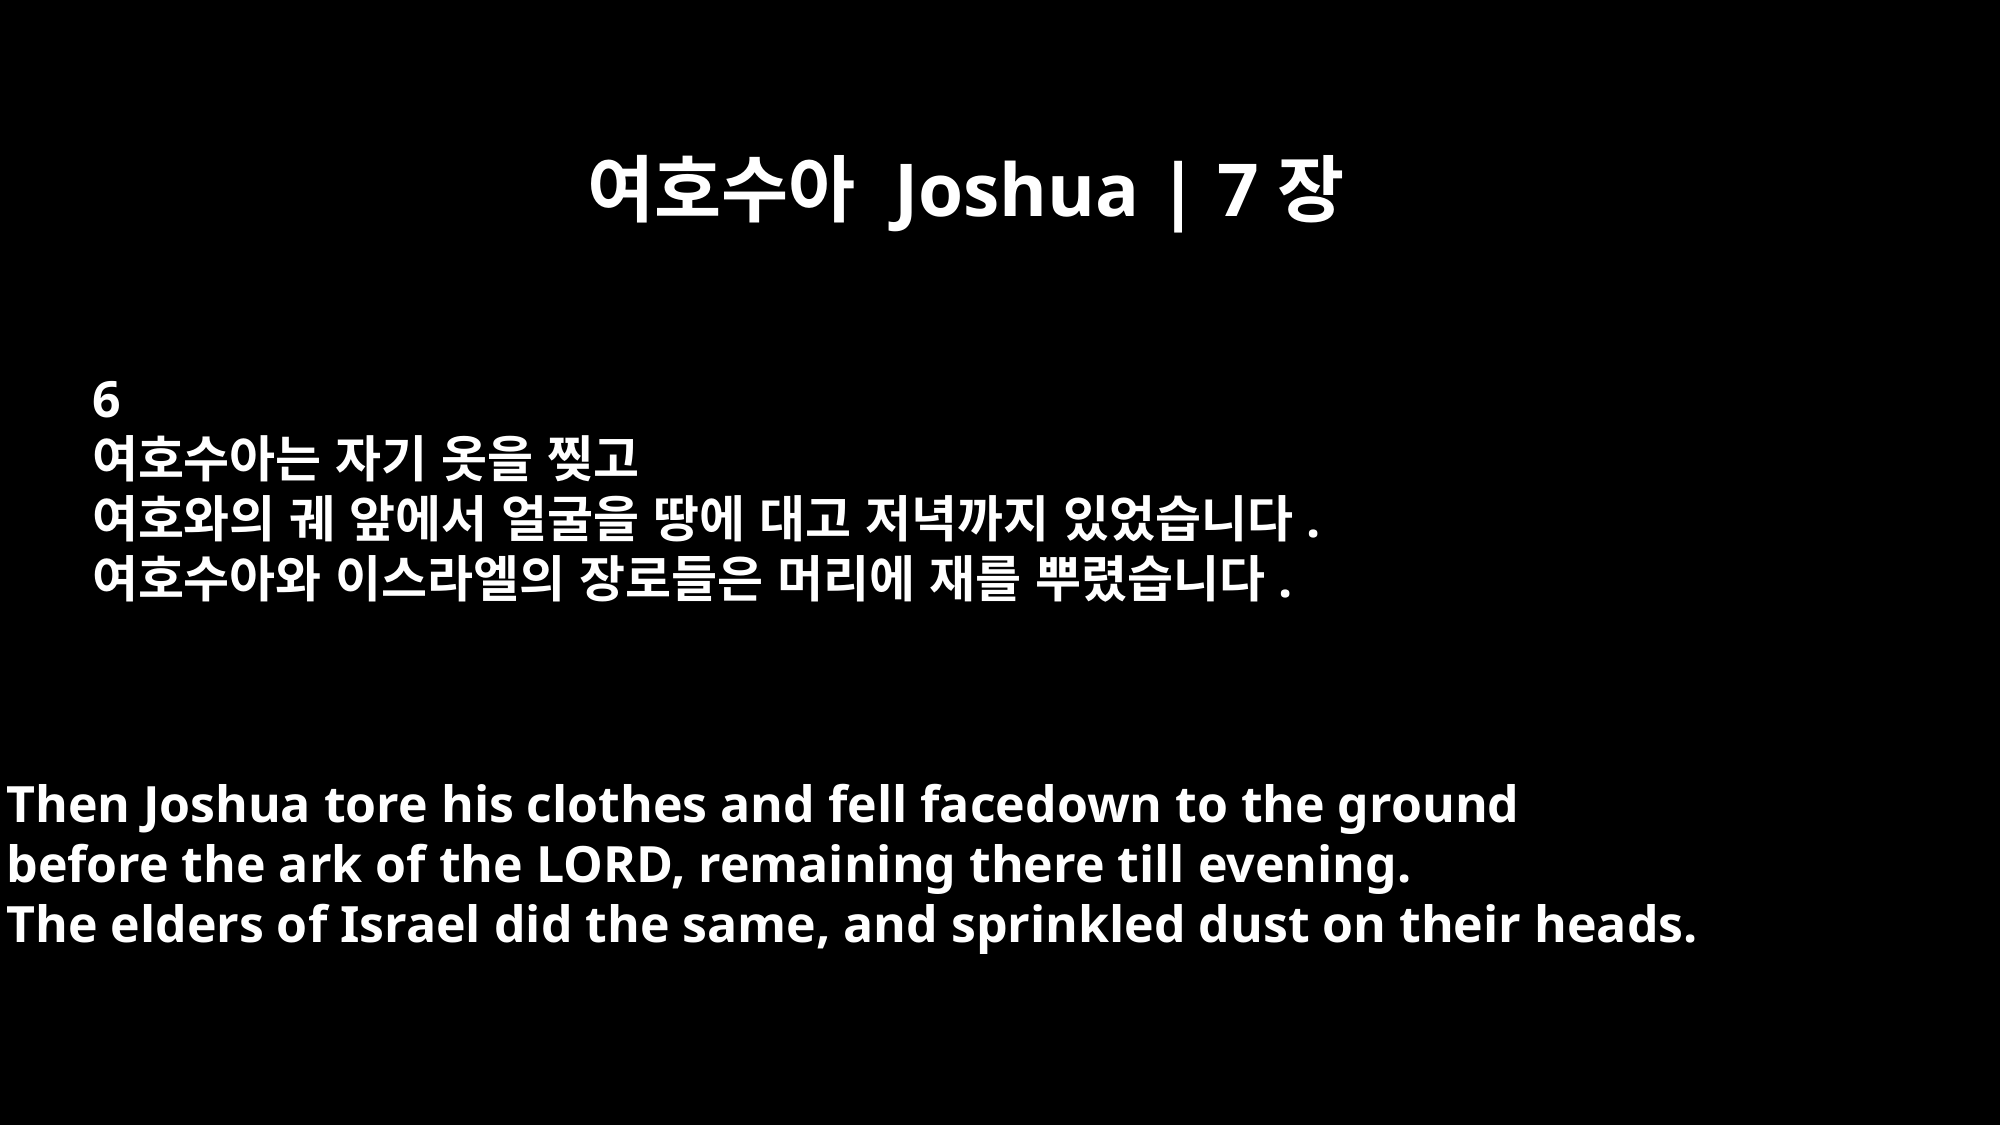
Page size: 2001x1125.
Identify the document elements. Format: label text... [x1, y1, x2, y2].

text_box 여호수아 Joshua | 7장 [572, 136, 1360, 239]
text_box Then Joshua tore his clothes and fell facedown to the ground before the ark of the LORD, remaining there till evening. The elders of Israel did the same, and sprinkled dust on their heads. [0, 764, 1714, 960]
text_box 6 여호수아는 자기 옷을 찢고 여호와의 궤 앞에서 얼굴을 땅에 대고 저녁까지 있었습니다. 여호수아와 이스라엘의 장로들은 머리에 재를 뿌렸습니다. [77, 359, 1336, 615]
